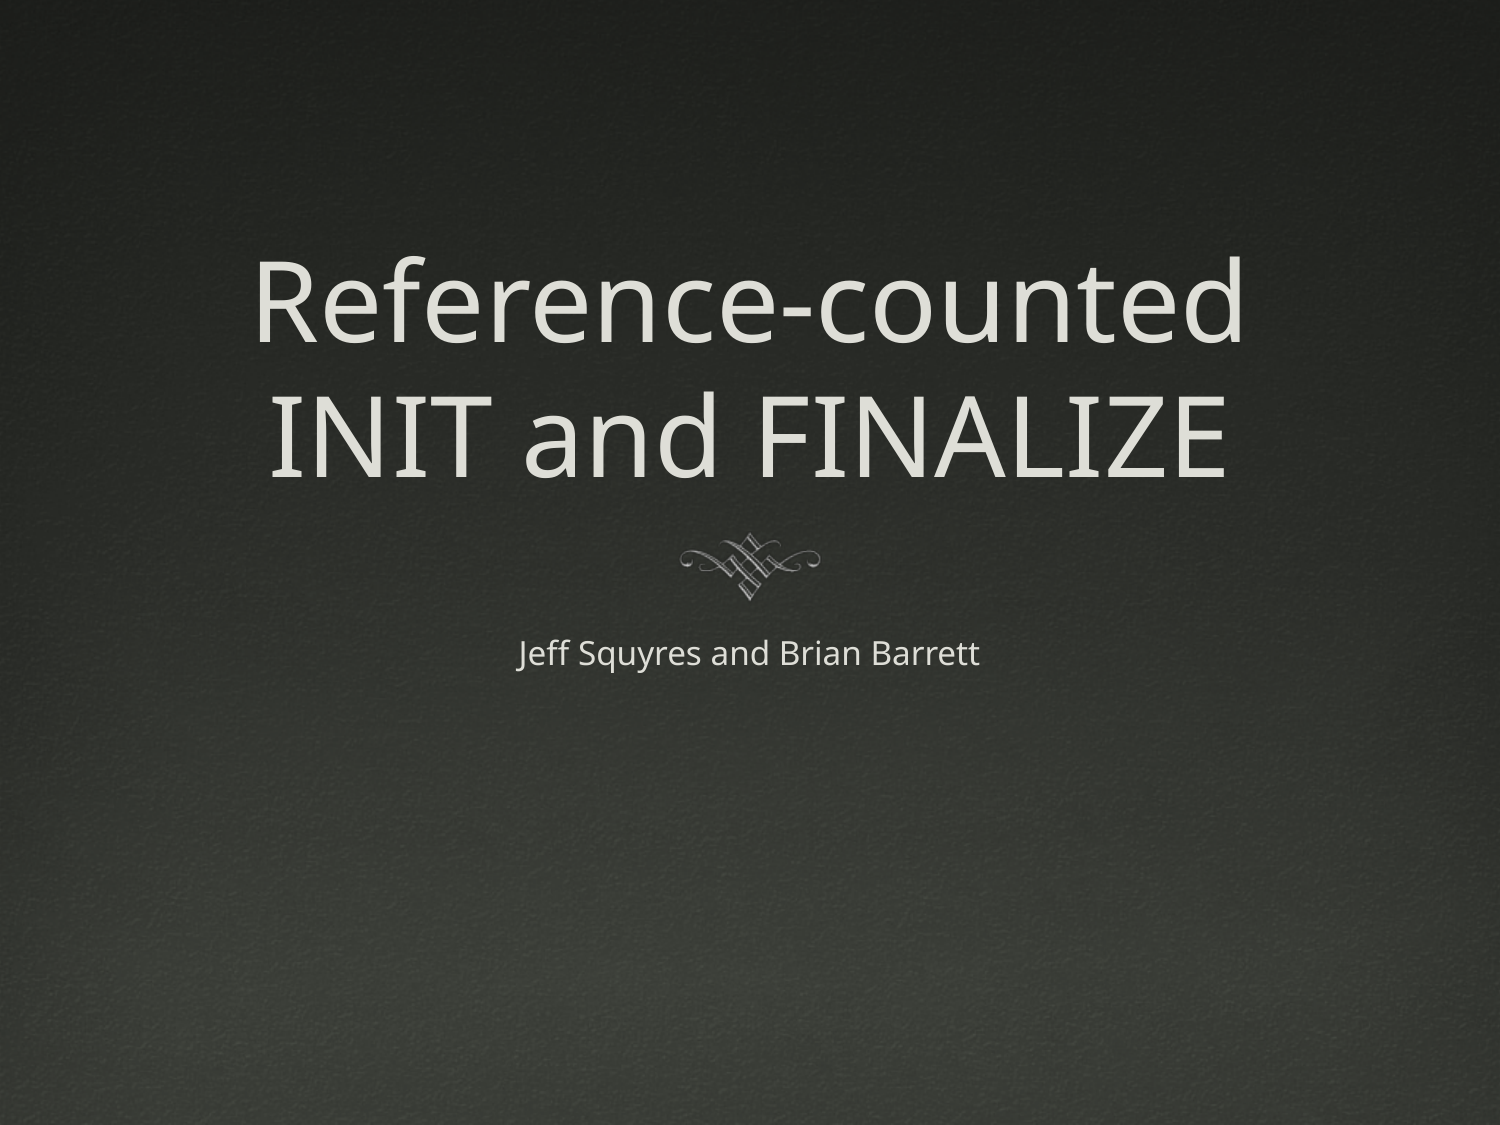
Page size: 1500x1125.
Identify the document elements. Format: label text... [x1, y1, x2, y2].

title Reference-counted INIT and FINALIZE [112, 266, 1388, 508]
picture [657, 508, 843, 624]
subtitle Jeff Squyres and Brian Barrett [112, 624, 1388, 913]
